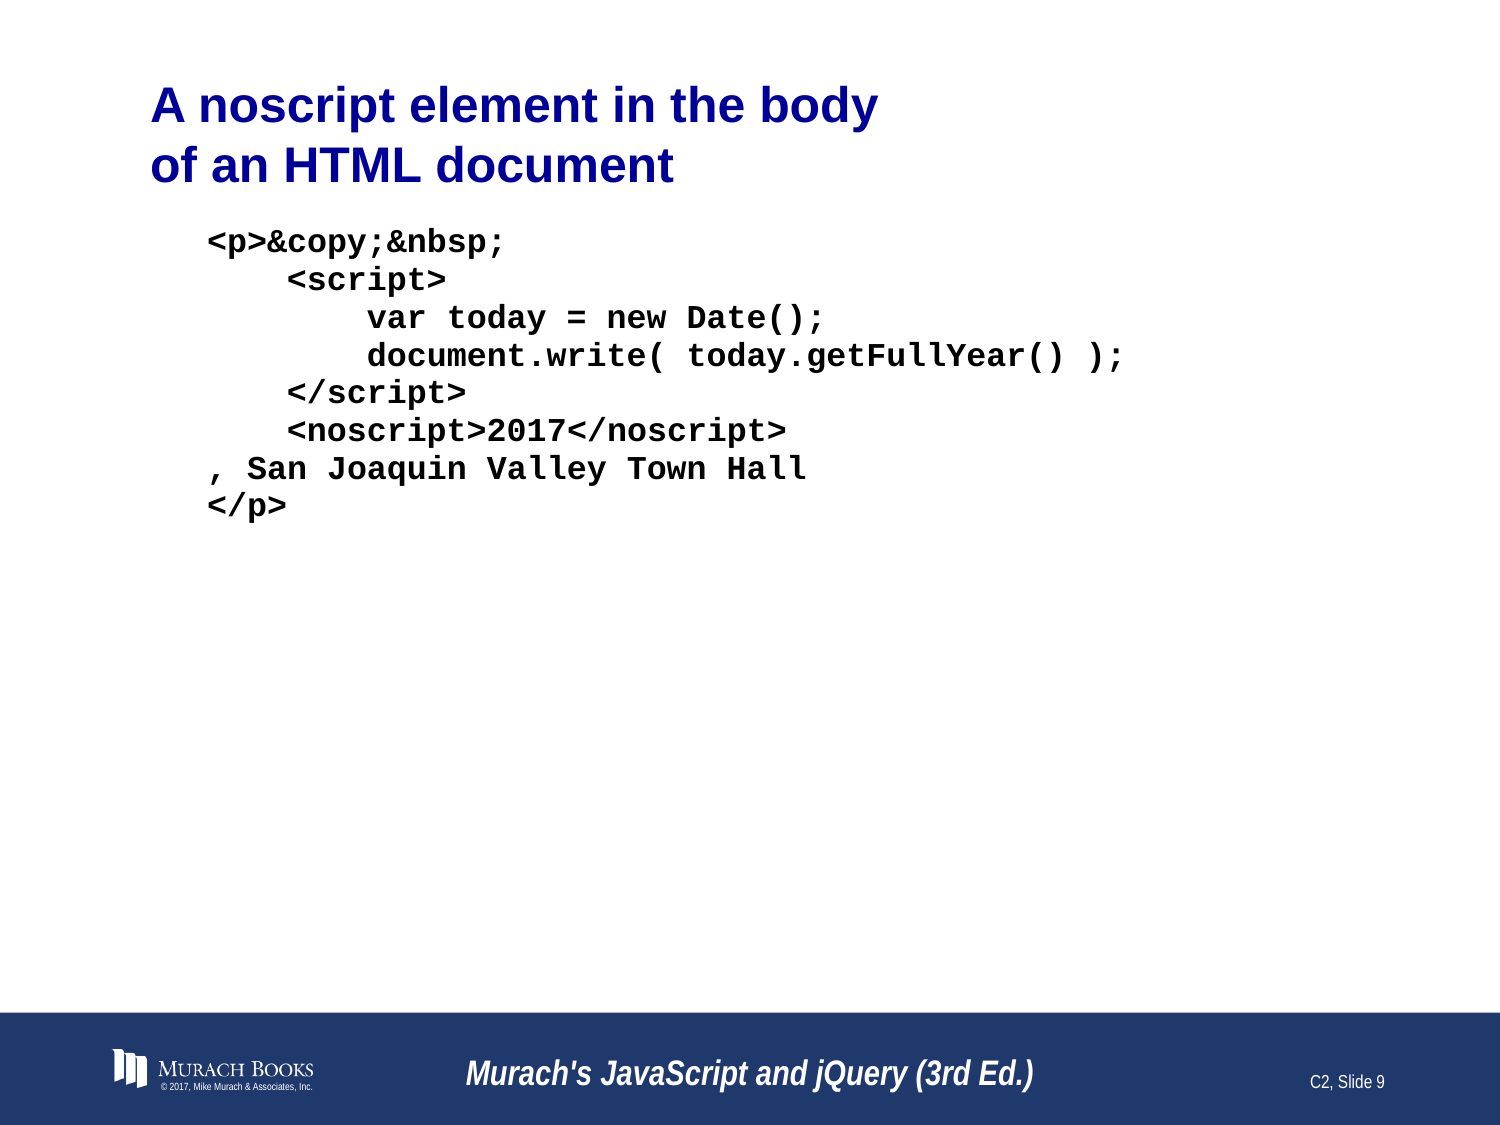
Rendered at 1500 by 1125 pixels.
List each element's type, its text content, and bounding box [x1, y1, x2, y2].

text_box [149, 224, 1350, 528]
footer © 2017, Mike Murach & Associates, Inc. [12, 1025, 463, 1100]
slide_number Murach's JavaScript and jQuery (3rd Ed.) [463, 1025, 1050, 1100]
title A noscript element in the body of an HTML document [150, 72, 1350, 194]
slide_number C2, Slide 9 [1087, 1025, 1400, 1100]
